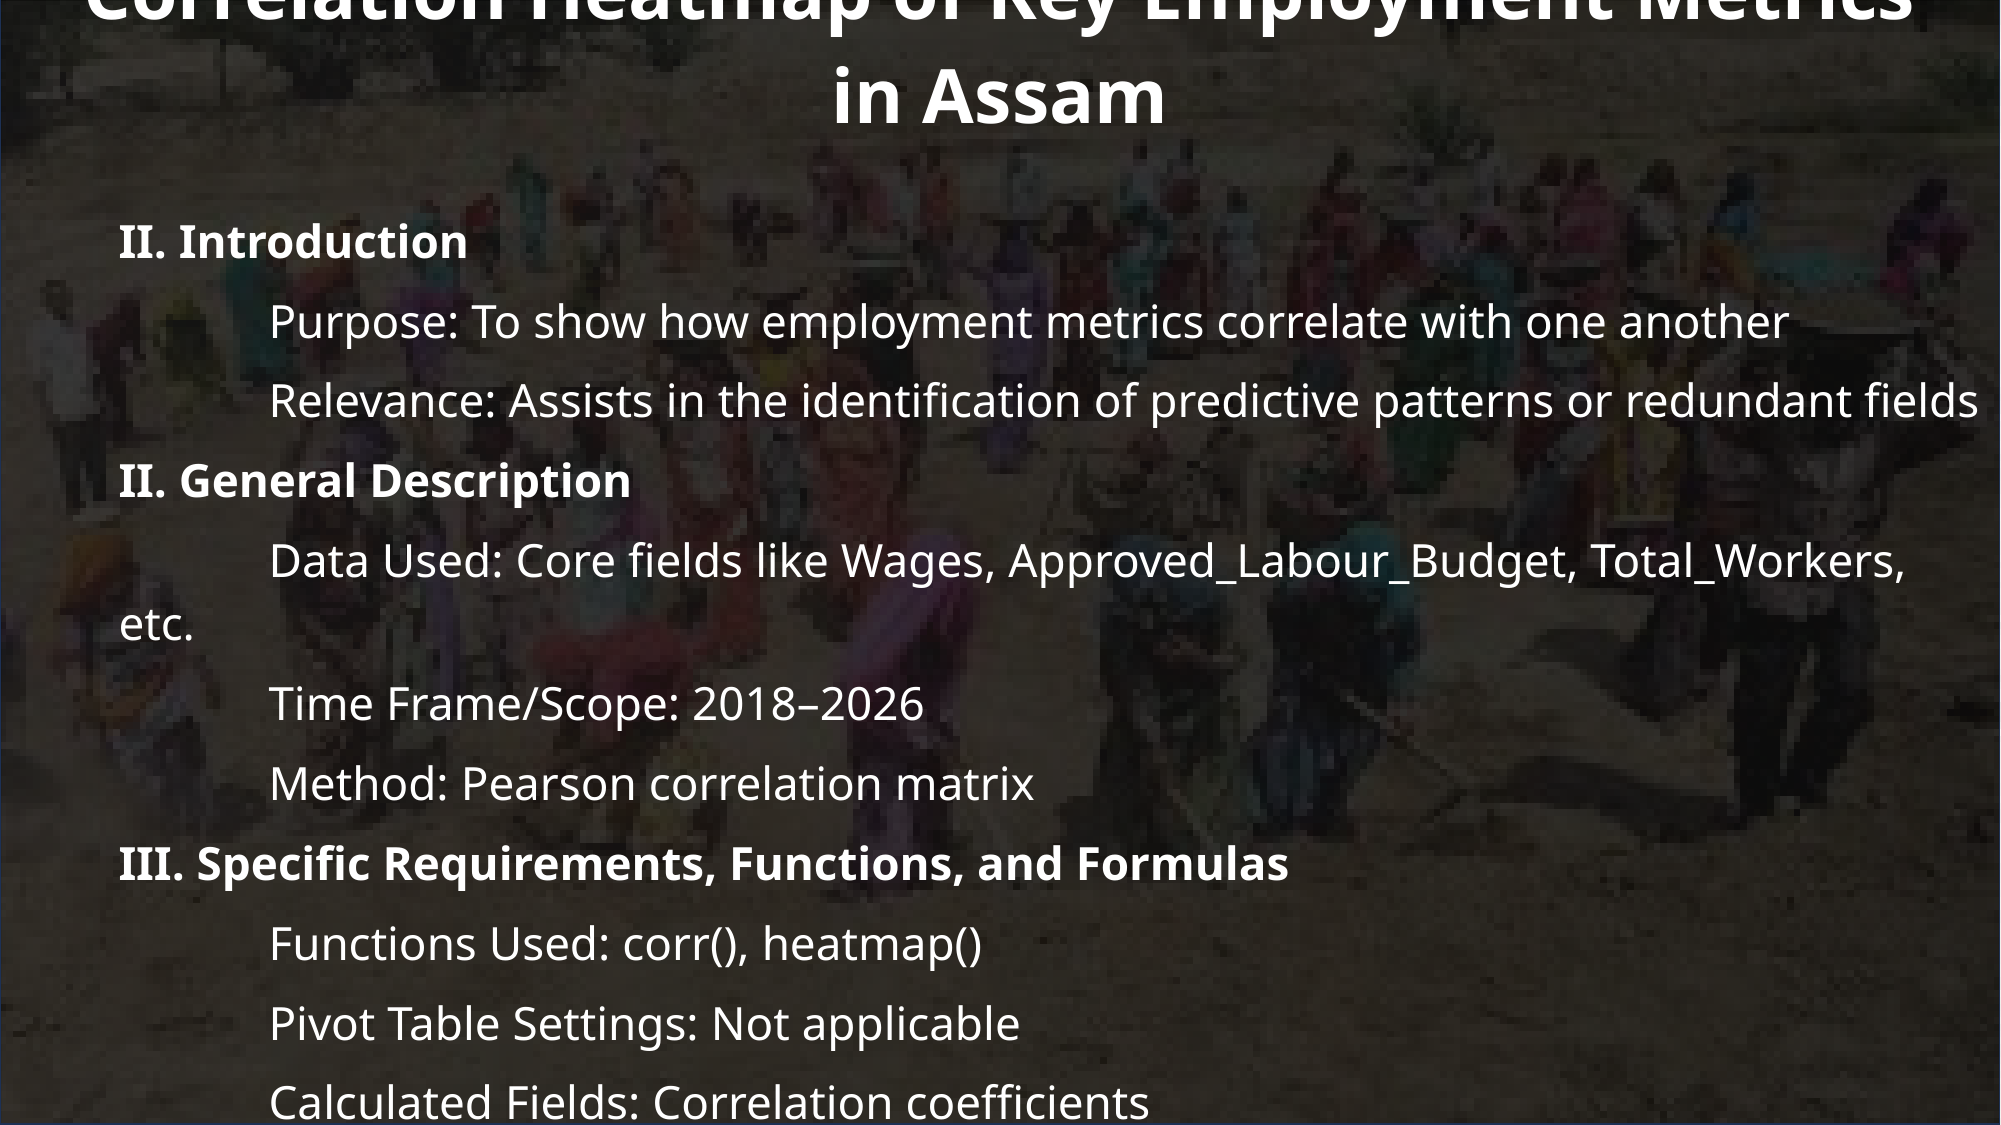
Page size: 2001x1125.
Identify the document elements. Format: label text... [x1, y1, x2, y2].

text_box II. Introduction Purpose: To show how employment metrics correlate with one another Relevance: Assists in the identification of predictive patterns or redundant fields II. General Description Data Used: Core fields like Wages, Approved_Labour_Budget, Total_Workers, etc. Time Frame/Scope: 2018–2026 Method: Pearson correlation matrix III. Specific Requirements, Functions, and Formulas Functions Used: corr(), heatmap() Pivot Table Settings: Not applicable Calculated Fields: Correlation coefficients [103, 196, 2000, 1125]
text_box [0, 0, 2000, 1125]
title Correlation Heatmap of Key Employment Metrics in Assam [42, 0, 1958, 146]
